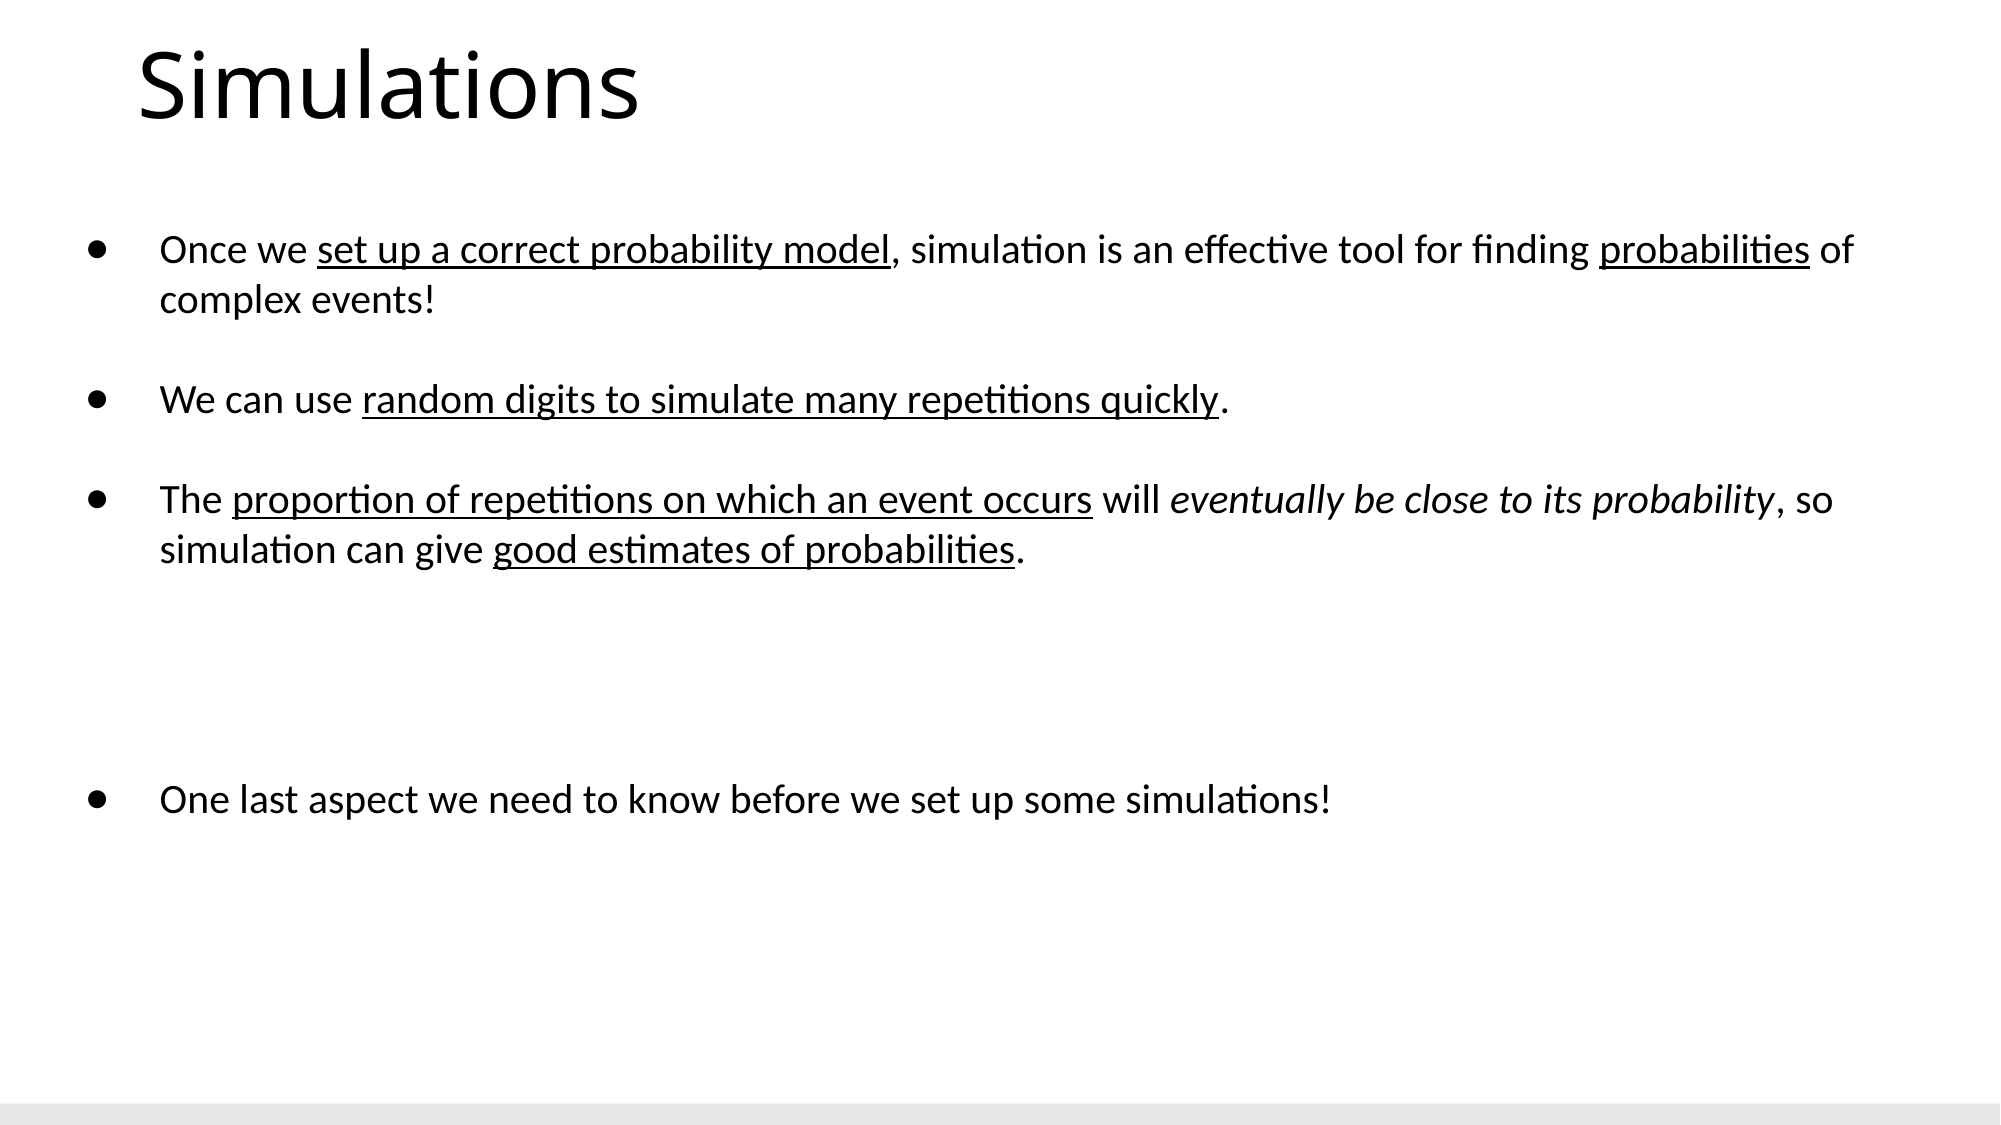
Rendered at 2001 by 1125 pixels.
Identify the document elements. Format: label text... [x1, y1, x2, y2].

title Simulations [122, 23, 1520, 150]
list Once we set up a correct probability model, simulation is an effective tool for finding probabilities of complex events! We can use random digits to simulate many repetitions quickly. The proportion of repetitions on which an event occurs will eventually be close to its probability, so simulation can give good estimates of probabilities. One last aspect we need to know before we set up some simulations! [50, 206, 1915, 955]
